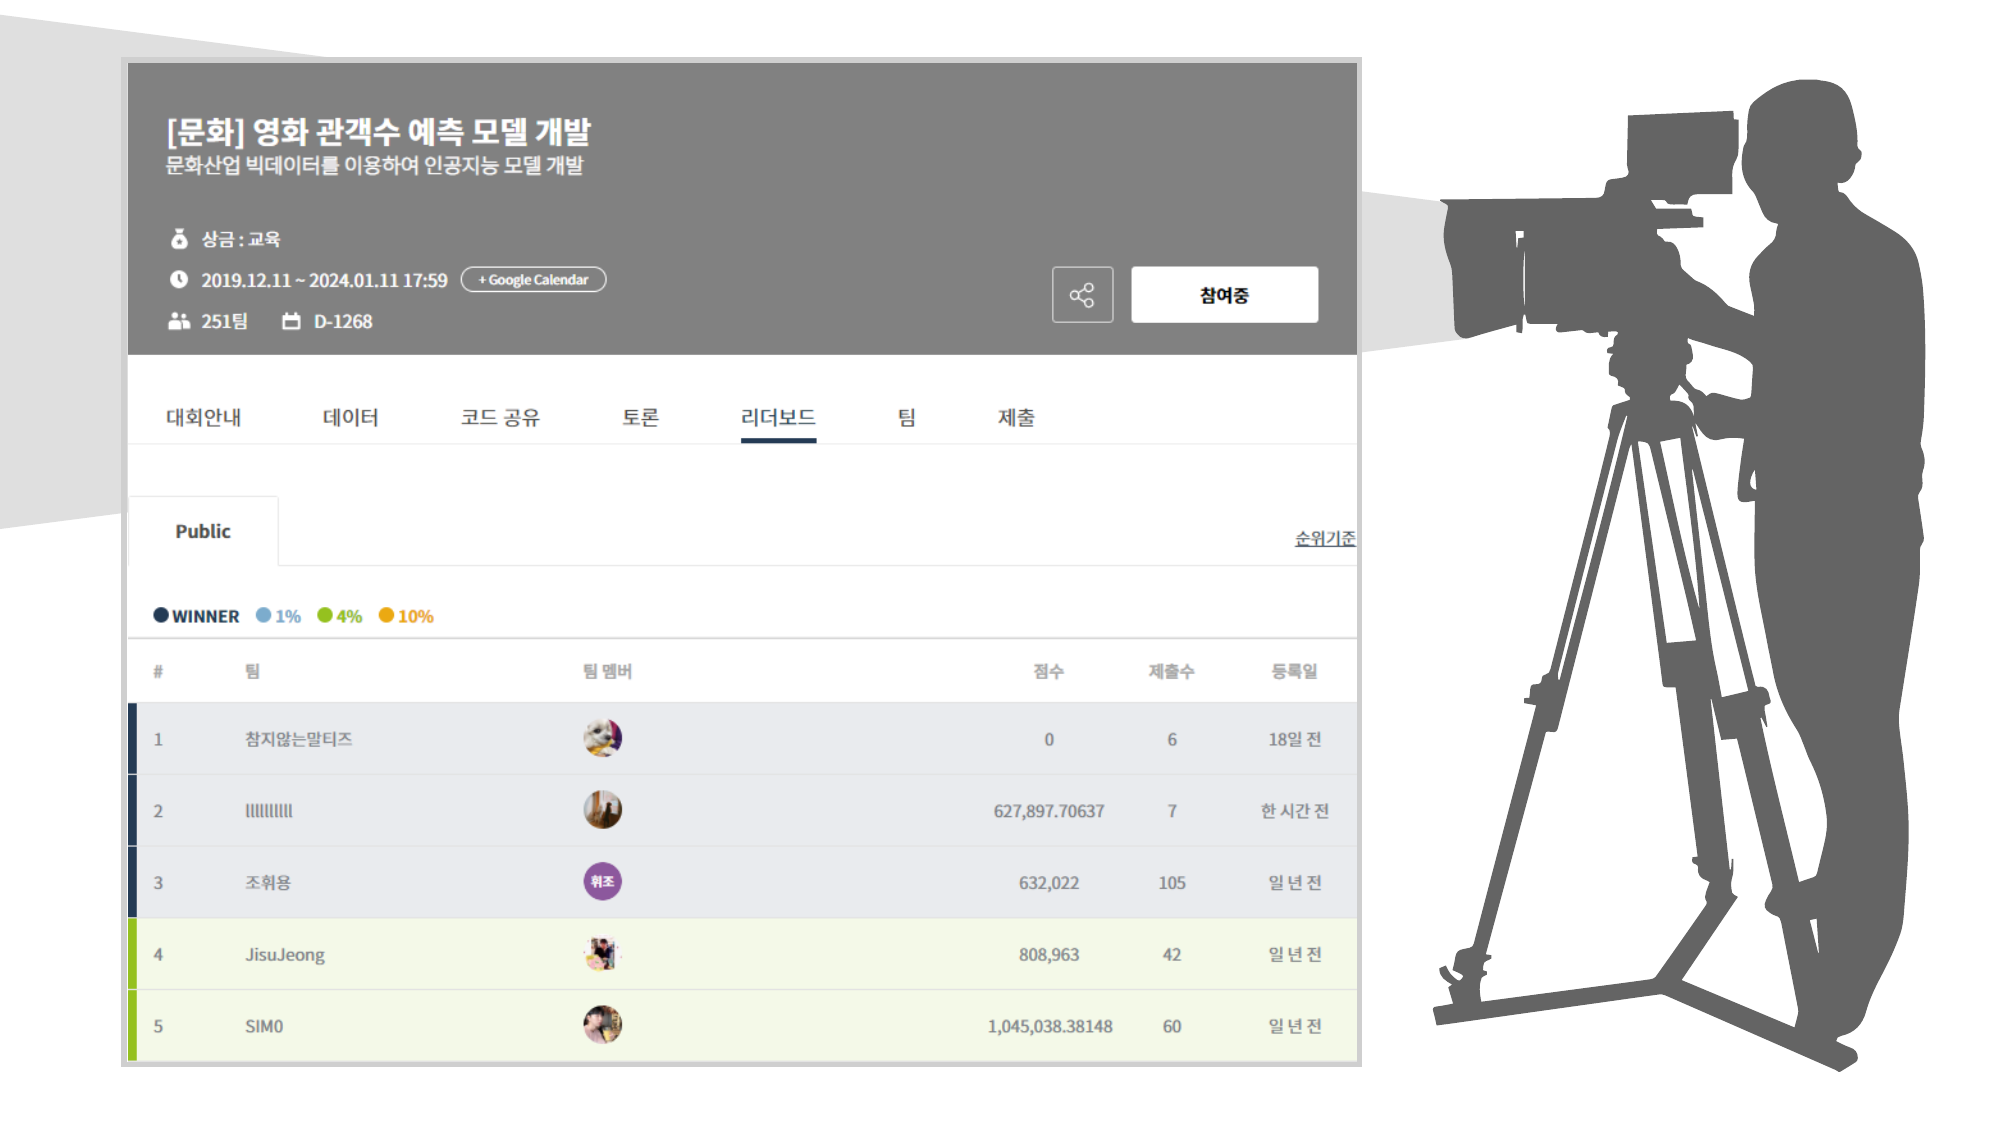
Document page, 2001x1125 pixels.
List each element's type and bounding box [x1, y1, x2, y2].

text_box [123, 59, 1360, 1066]
text_box [0, 13, 350, 531]
picture [128, 63, 1357, 1062]
text_box [1360, 190, 1471, 354]
text_box [1432, 79, 1926, 1072]
